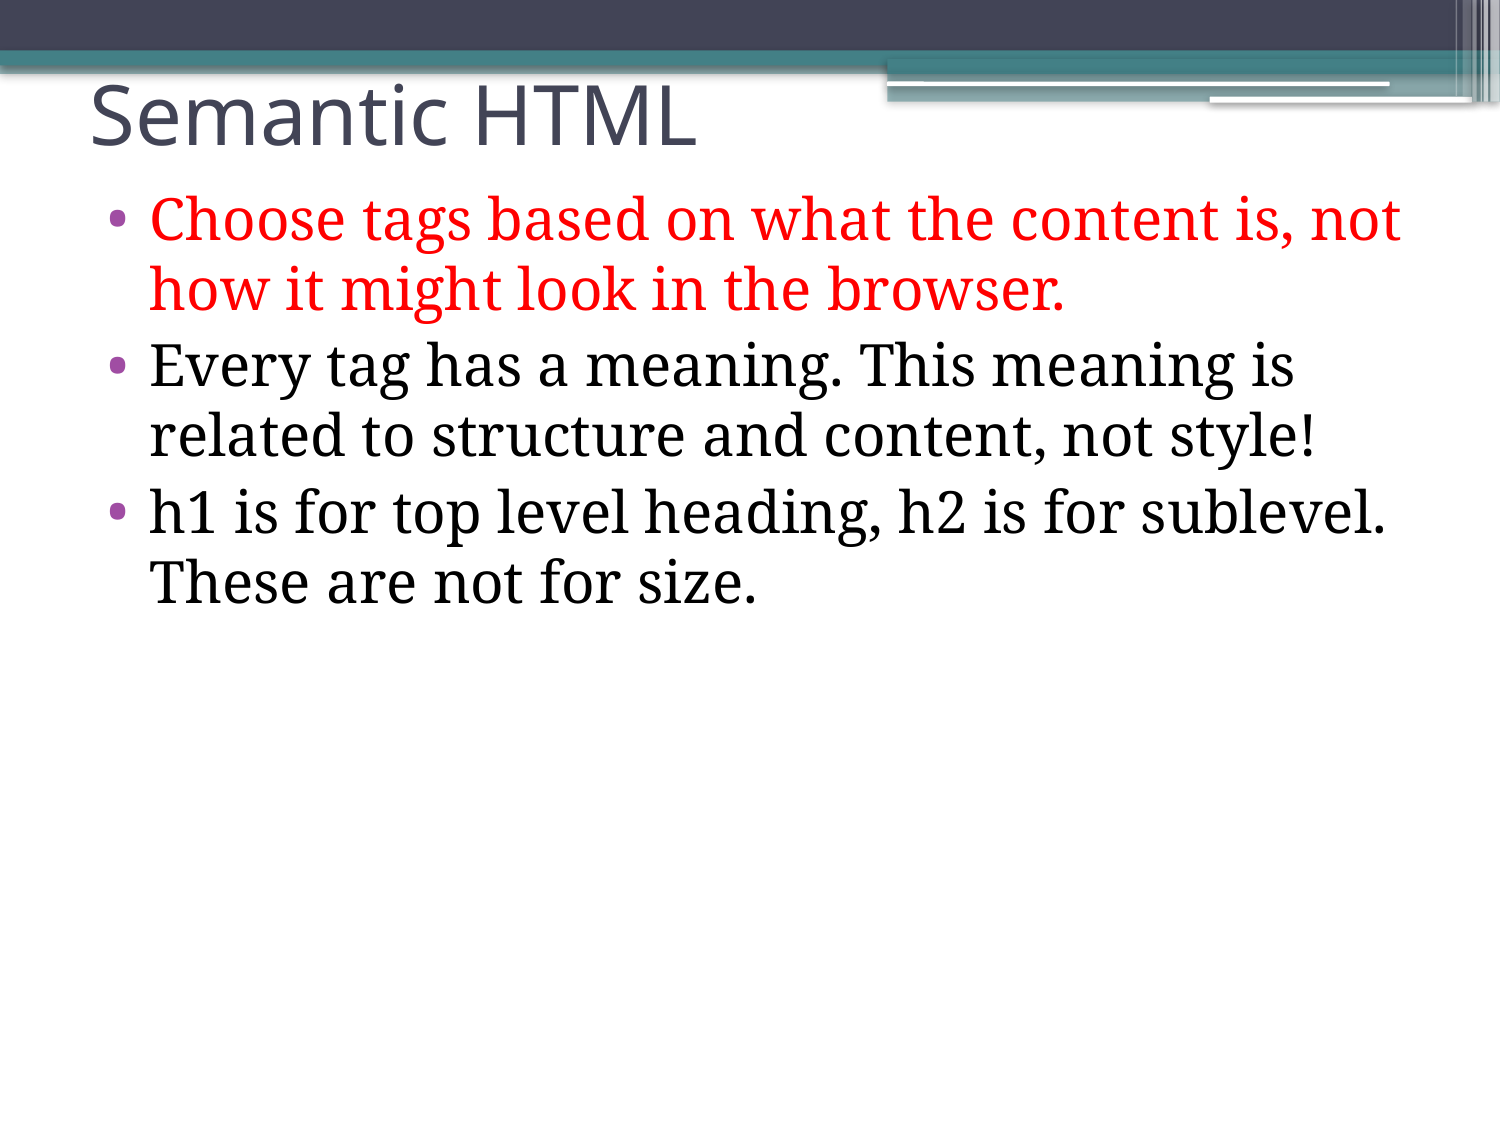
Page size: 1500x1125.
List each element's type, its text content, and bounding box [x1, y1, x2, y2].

title Semantic HTML [75, 24, 1425, 174]
list Choose tags based on what the content is, not how it might look in the browser. Every tag has a meaning. This meaning is related to structure and content, not style! h1 is for top level heading, h2 is for sublevel. These are not for size. [75, 174, 1425, 885]
